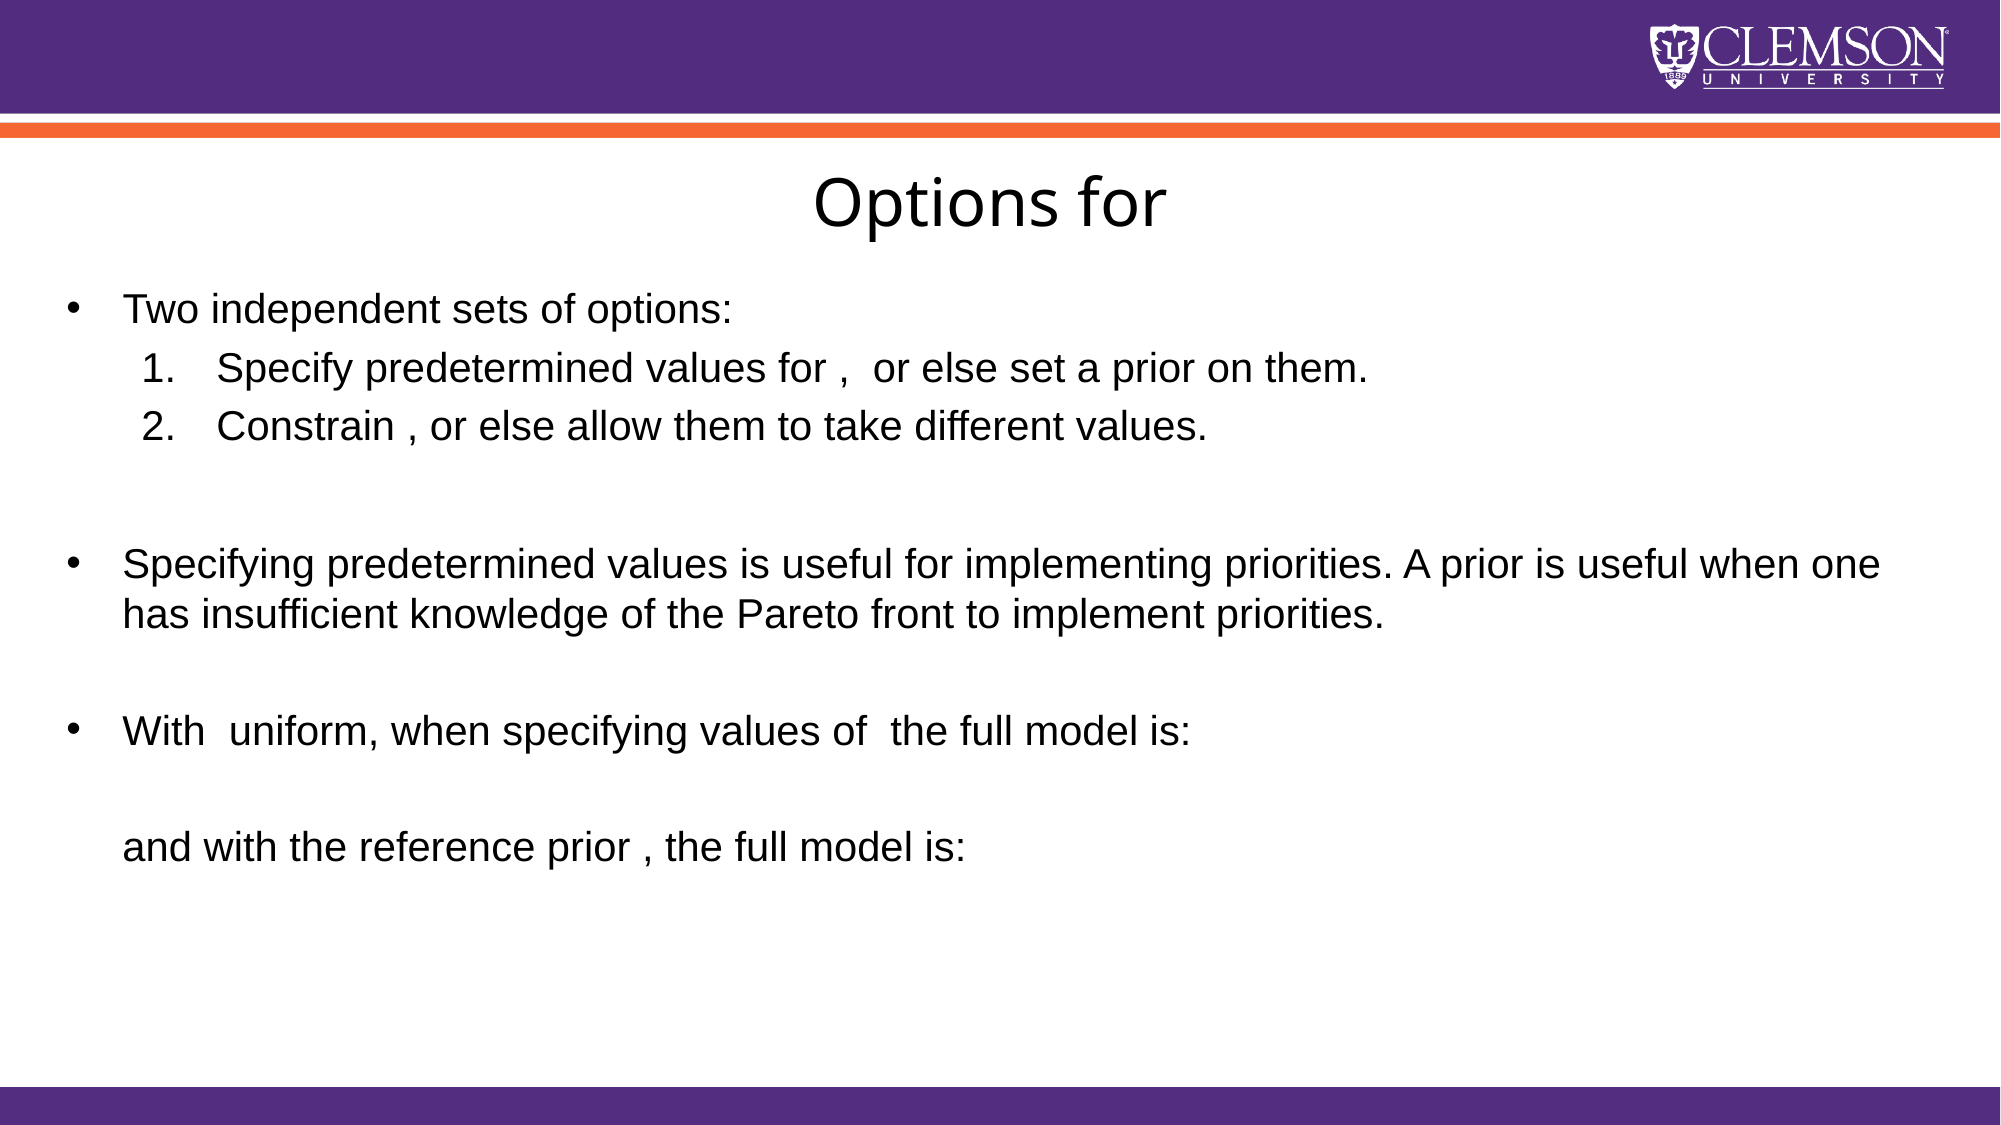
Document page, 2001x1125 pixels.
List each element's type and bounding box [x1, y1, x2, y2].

picture [0, 0, 2000, 138]
picture [0, 1087, 2001, 1125]
